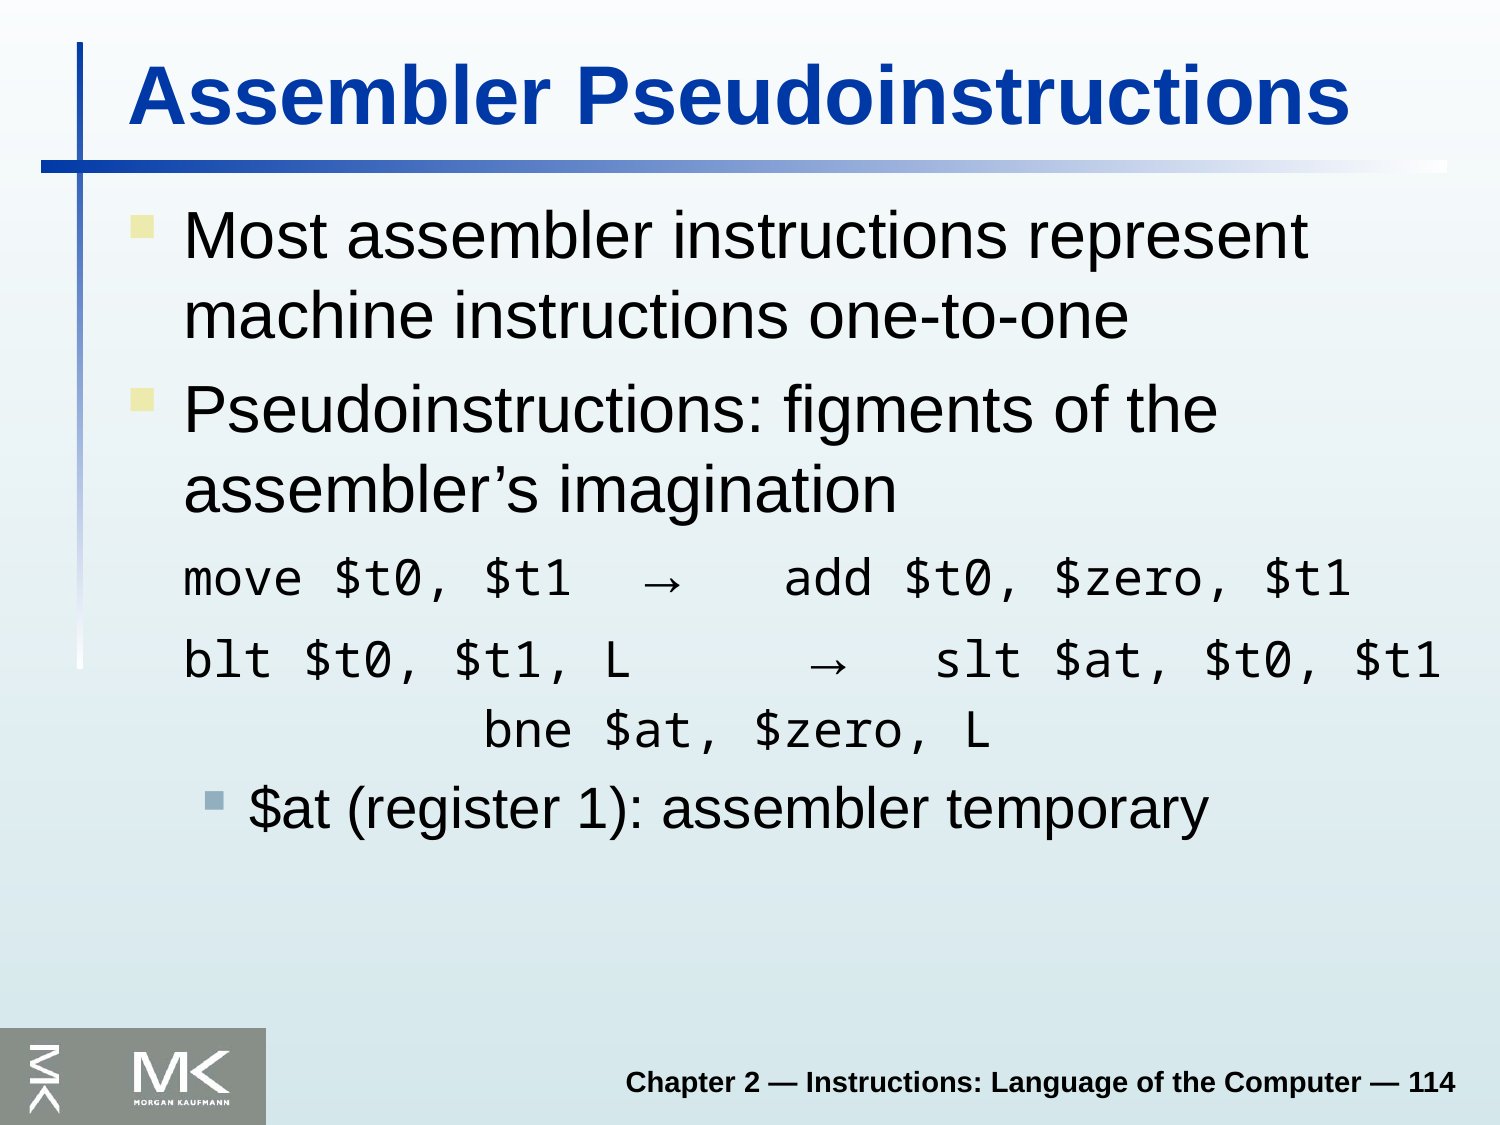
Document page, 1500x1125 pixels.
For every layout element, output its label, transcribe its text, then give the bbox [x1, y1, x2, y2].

list Most assembler instructions represent machine instructions one-to-one Pseudoinstructions: figments of the assembler’s imagination move $t0, $t1 → add $t0, $zero, $t1 blt $t0, $t1, L → slt $at, $t0, $t1 bne $at, $zero, L $at (register 1): assembler temporary [112, 184, 1469, 1024]
picture [0, 1028, 266, 1125]
title Assembler Pseudoinstructions [112, 33, 1468, 149]
footer Chapter 2 — Instructions: Language of the Computer — 114 [277, 1046, 1471, 1106]
